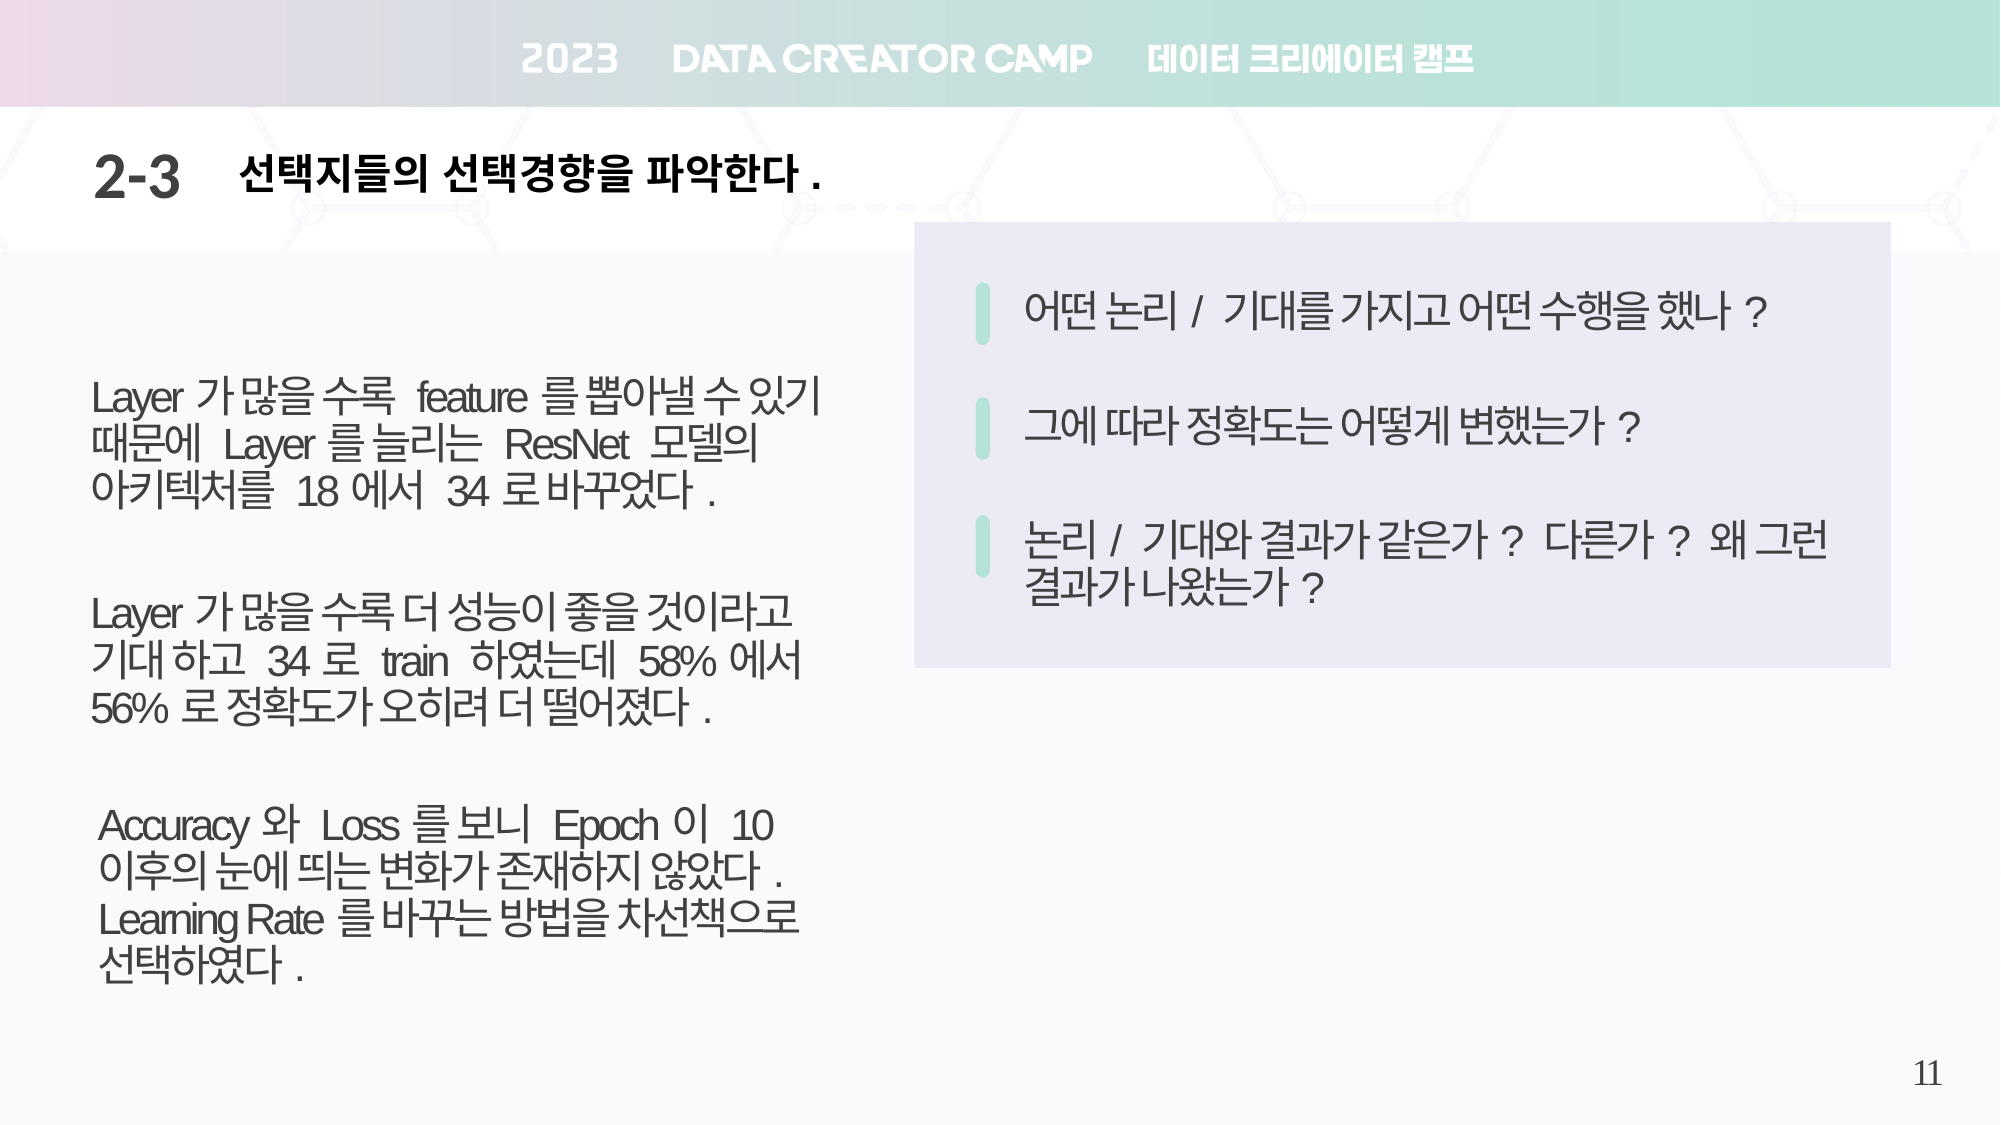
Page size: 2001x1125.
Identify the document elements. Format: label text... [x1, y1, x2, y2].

text_box Layer가 많을 수록 더 성능이 좋을 것이라고 기대 하고 34로 train 하였는데 58%에서 56%로 정확도가 오히려 더 떨어졌다. [71, 544, 870, 780]
picture [0, 0, 2001, 1125]
title 2-3 [79, 134, 224, 230]
slide_number 12 [1700, 924, 1963, 1103]
text_box Layer가 많을 수록 feature를 뽑아낼 수 있기 때문에 Layer를 늘리는 ResNet 모델의 아키텍처를 18에서 34로 바꾸었다. [72, 327, 870, 544]
text_box 선택지들의 선택경향을 파악한다. [223, 140, 1793, 206]
text_box Accuracy와 Loss를 보니 Epoch이 10 이후의 눈에 띄는 변화가 존재하지 않았다. Learning Rate를 바꾸는 방법을 차선책으로 선택하였다. [79, 779, 870, 1014]
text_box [914, 221, 1892, 669]
